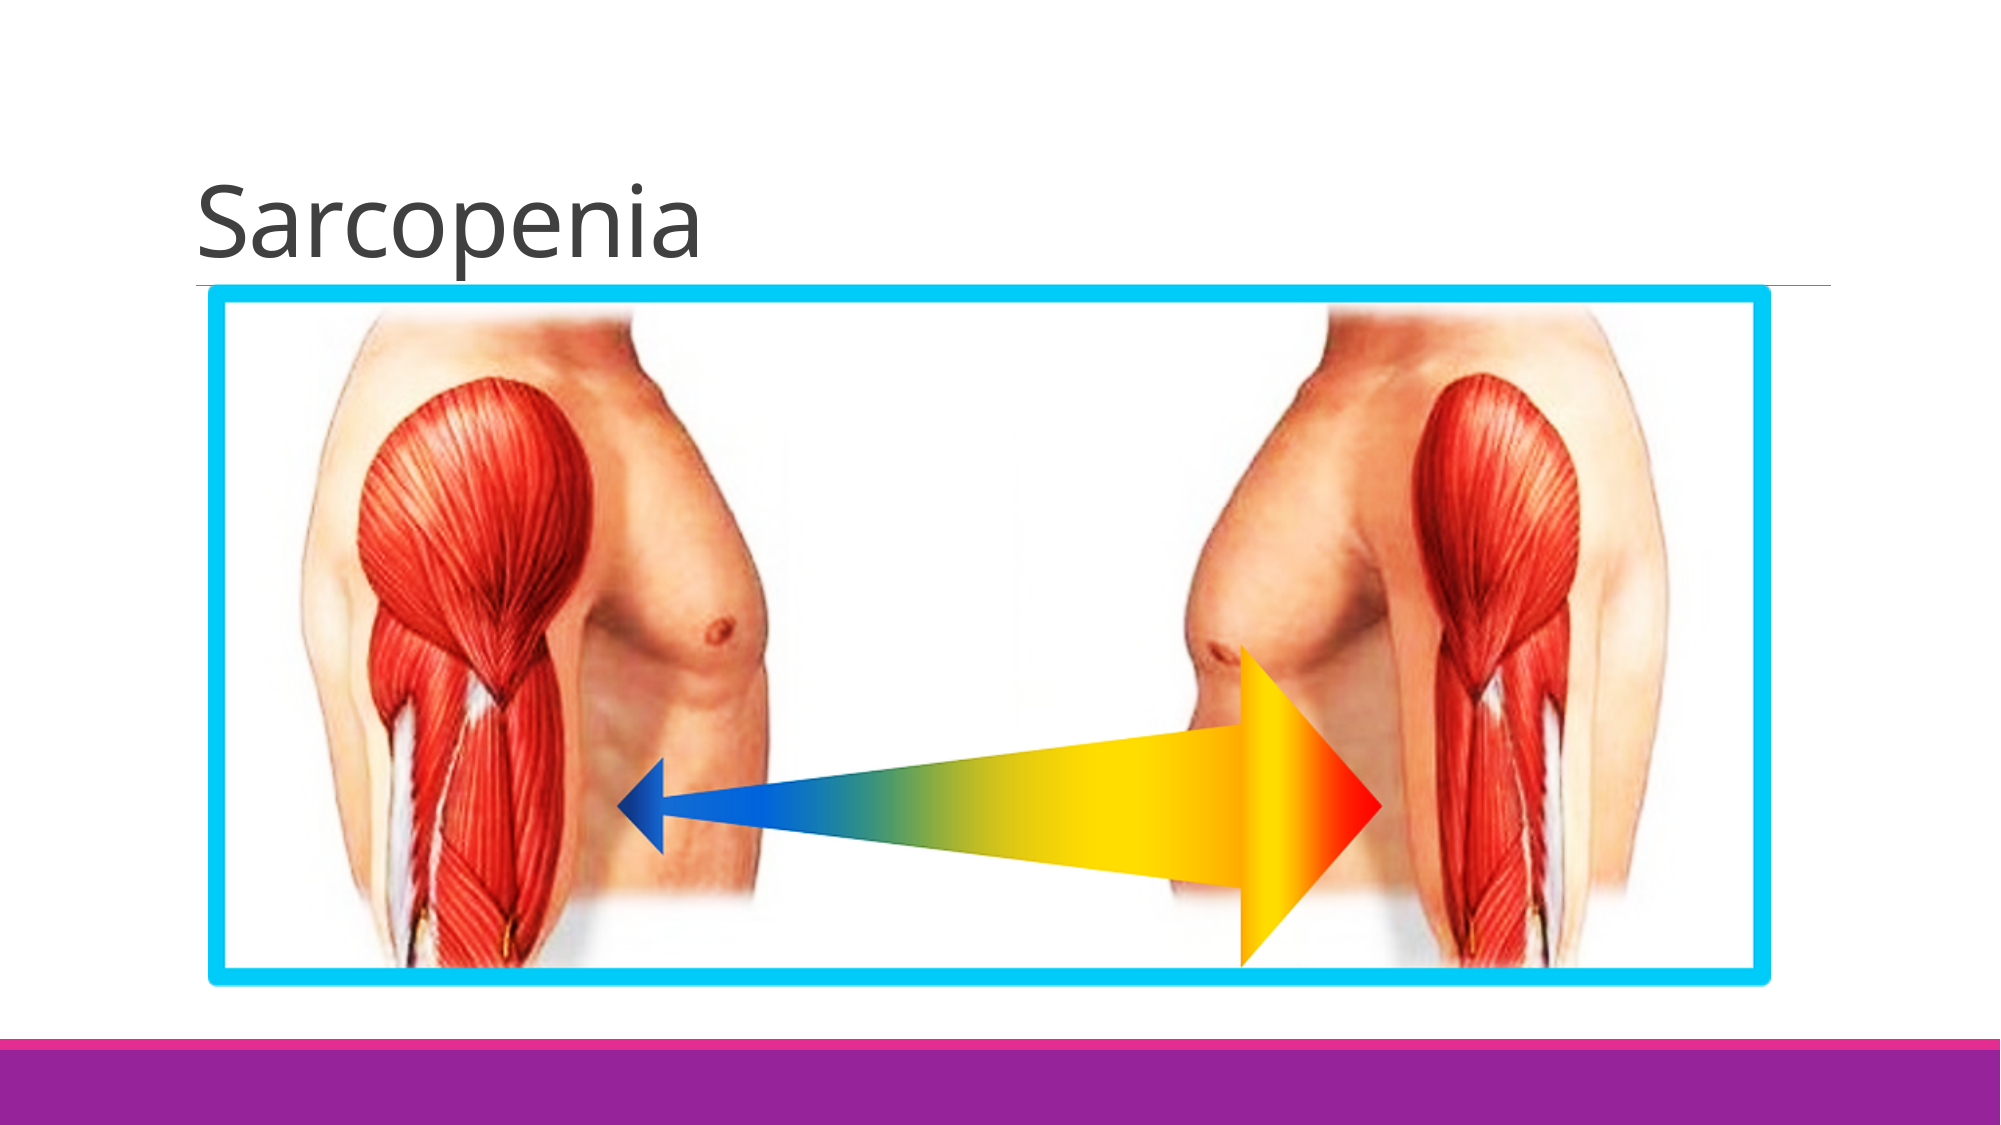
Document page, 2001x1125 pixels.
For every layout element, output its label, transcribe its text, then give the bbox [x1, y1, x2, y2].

title Sarcopenia [180, 47, 1830, 285]
picture [207, 977, 1772, 987]
picture [207, 290, 1772, 982]
picture [207, 284, 1772, 294]
